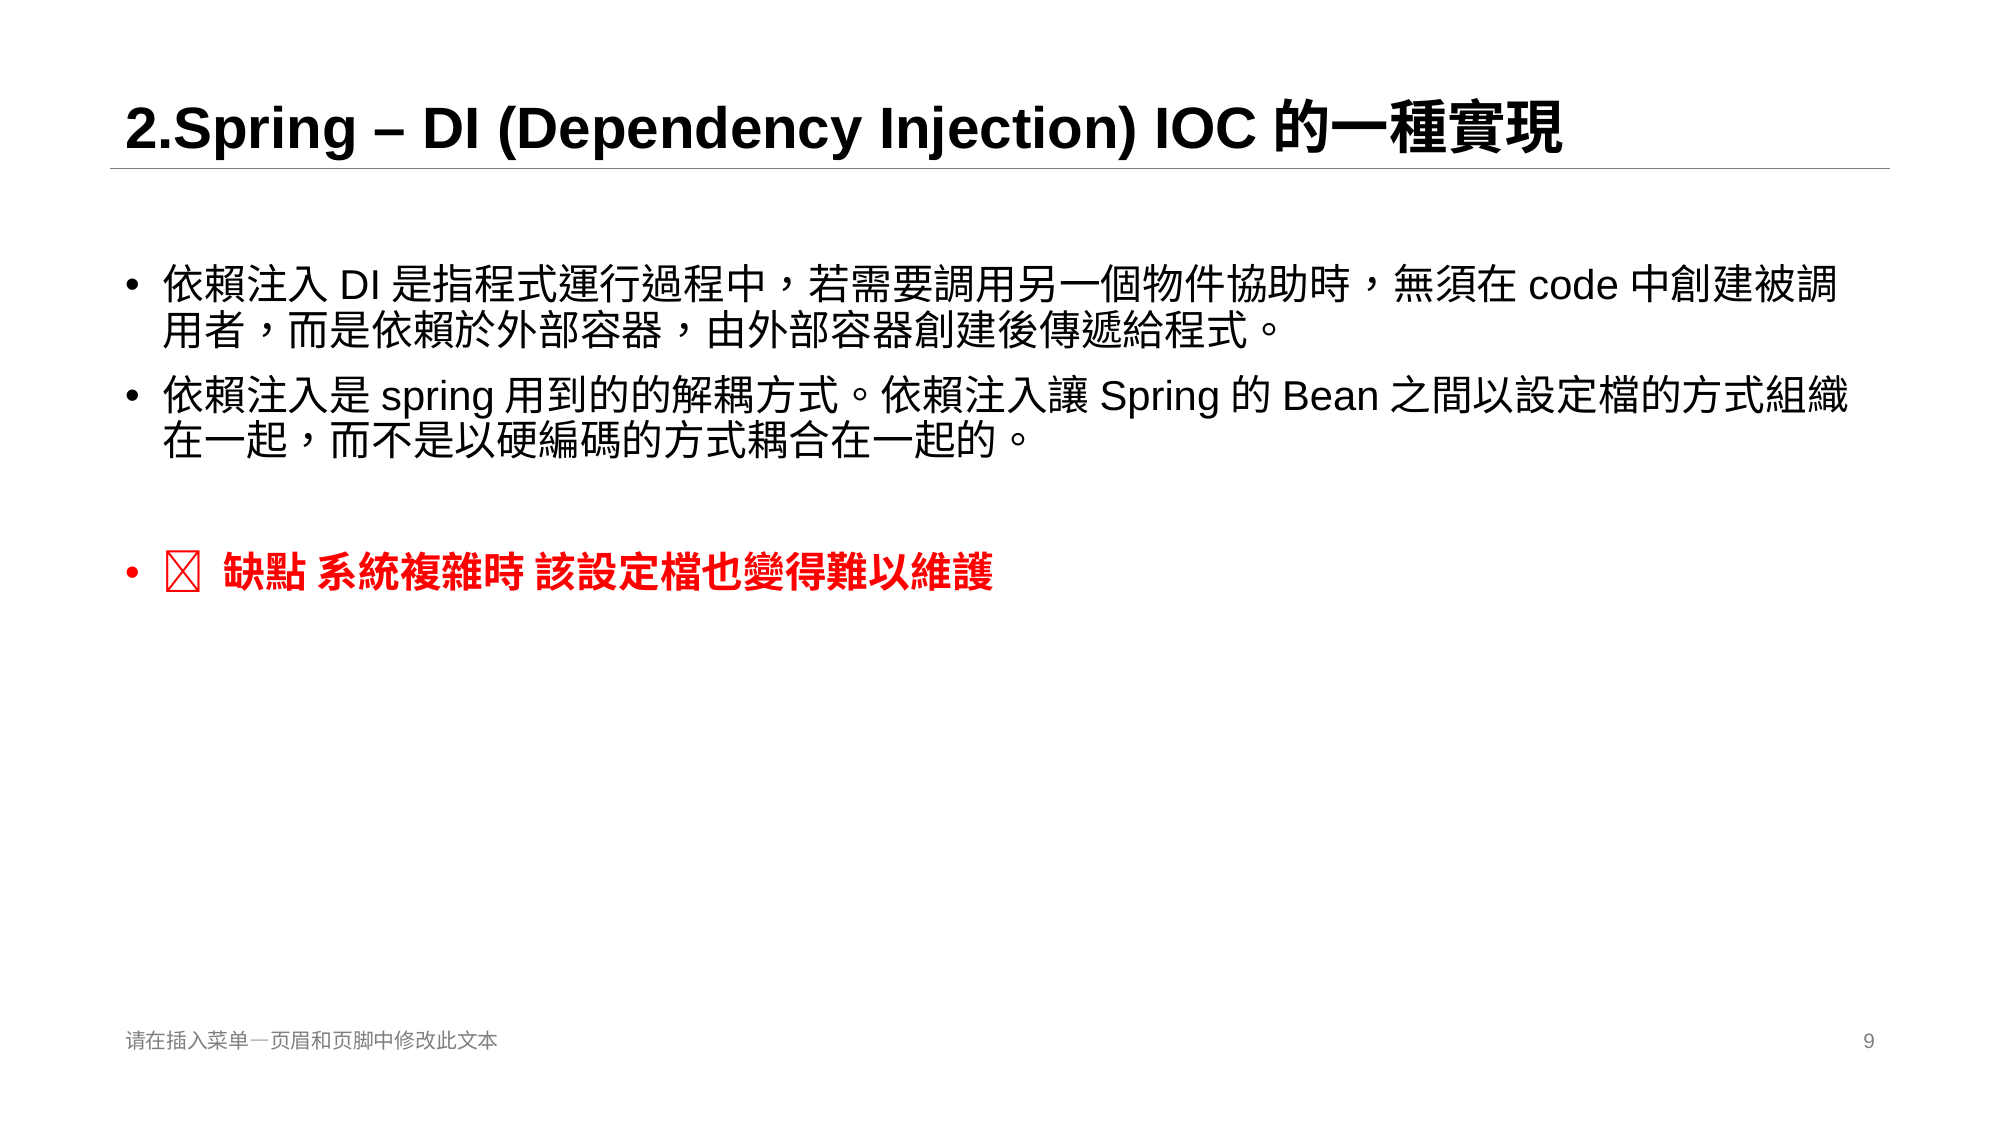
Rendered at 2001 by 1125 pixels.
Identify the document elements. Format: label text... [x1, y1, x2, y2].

footer 请在插入菜单—页眉和页脚中修改此文本 [109, 1023, 790, 1058]
title 2.Spring – DI (Dependency Injection) IOC的一種實現 [109, 0, 1890, 169]
list 依賴注入DI是指程式運行過程中，若需要調用另一個物件協助時，無須在code中創建被調用者，而是依賴於外部容器，由外部容器創建後傳遞給程式。 依賴注入是spring用到的的解耦方式。依賴注入讓Spring的Bean之間以設定檔的方式組織在一起，而不是以硬編碼的方式耦合在一起的。  缺點 系統複雜時 該設定檔也變得難以維護 [109, 185, 1890, 1007]
slide_number 9 [1412, 1023, 1890, 1058]
